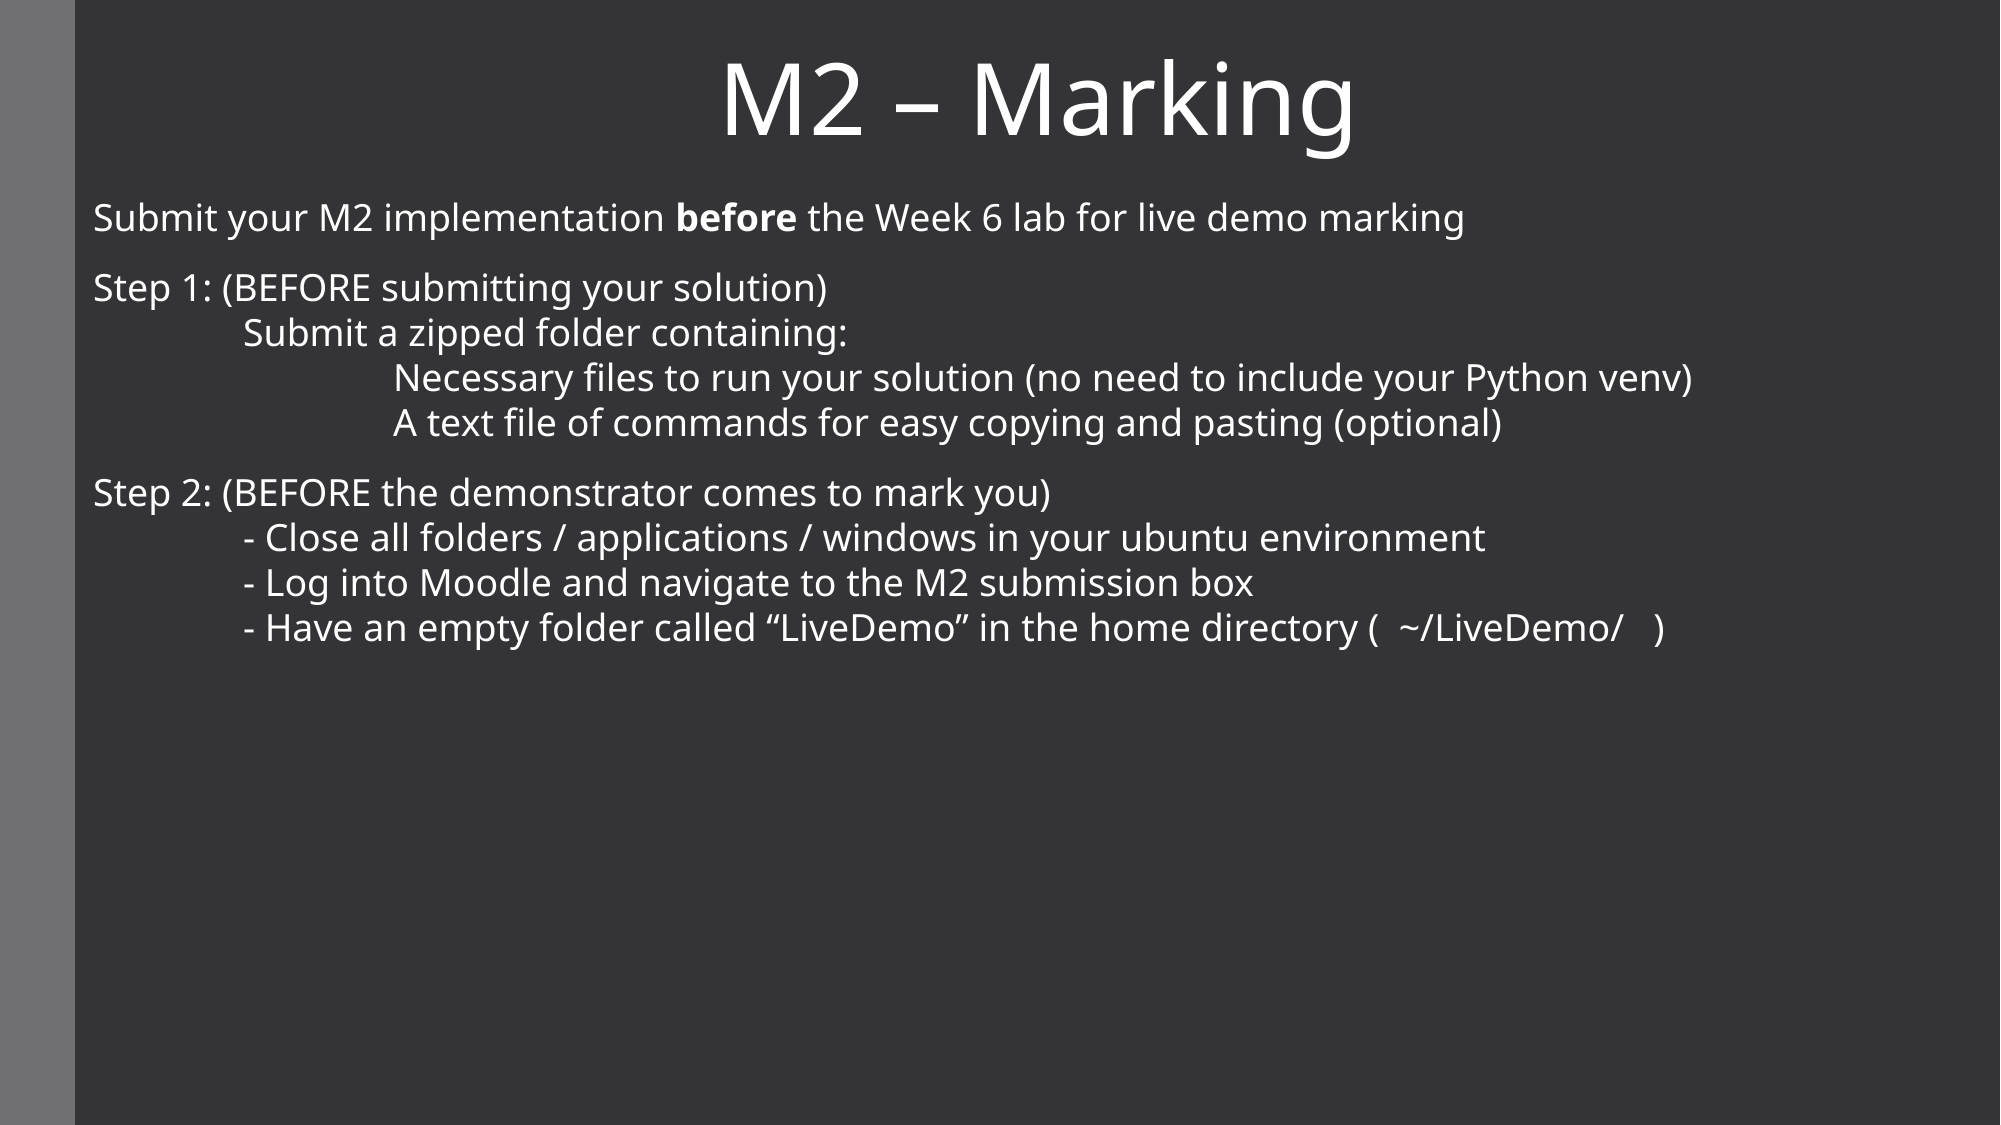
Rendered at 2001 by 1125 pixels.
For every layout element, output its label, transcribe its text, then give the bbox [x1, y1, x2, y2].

text_box Submit your M2 implementation before the Week 6 lab for live demo marking Step 1: (BEFORE submitting your solution) Submit a zipped folder containing: Necessary files to run your solution (no need to include your Python venv) A text file of commands for easy copying and pasting (optional) Step 2: (BEFORE the demonstrator comes to mark you) - Close all folders / applications / windows in your ubuntu environment - Log into Moodle and navigate to the M2 submission box - Have an empty folder called “LiveDemo” in the home directory ( ~/LiveDemo/ ) [78, 141, 1970, 682]
text_box M2 – Marking [78, 28, 2000, 163]
